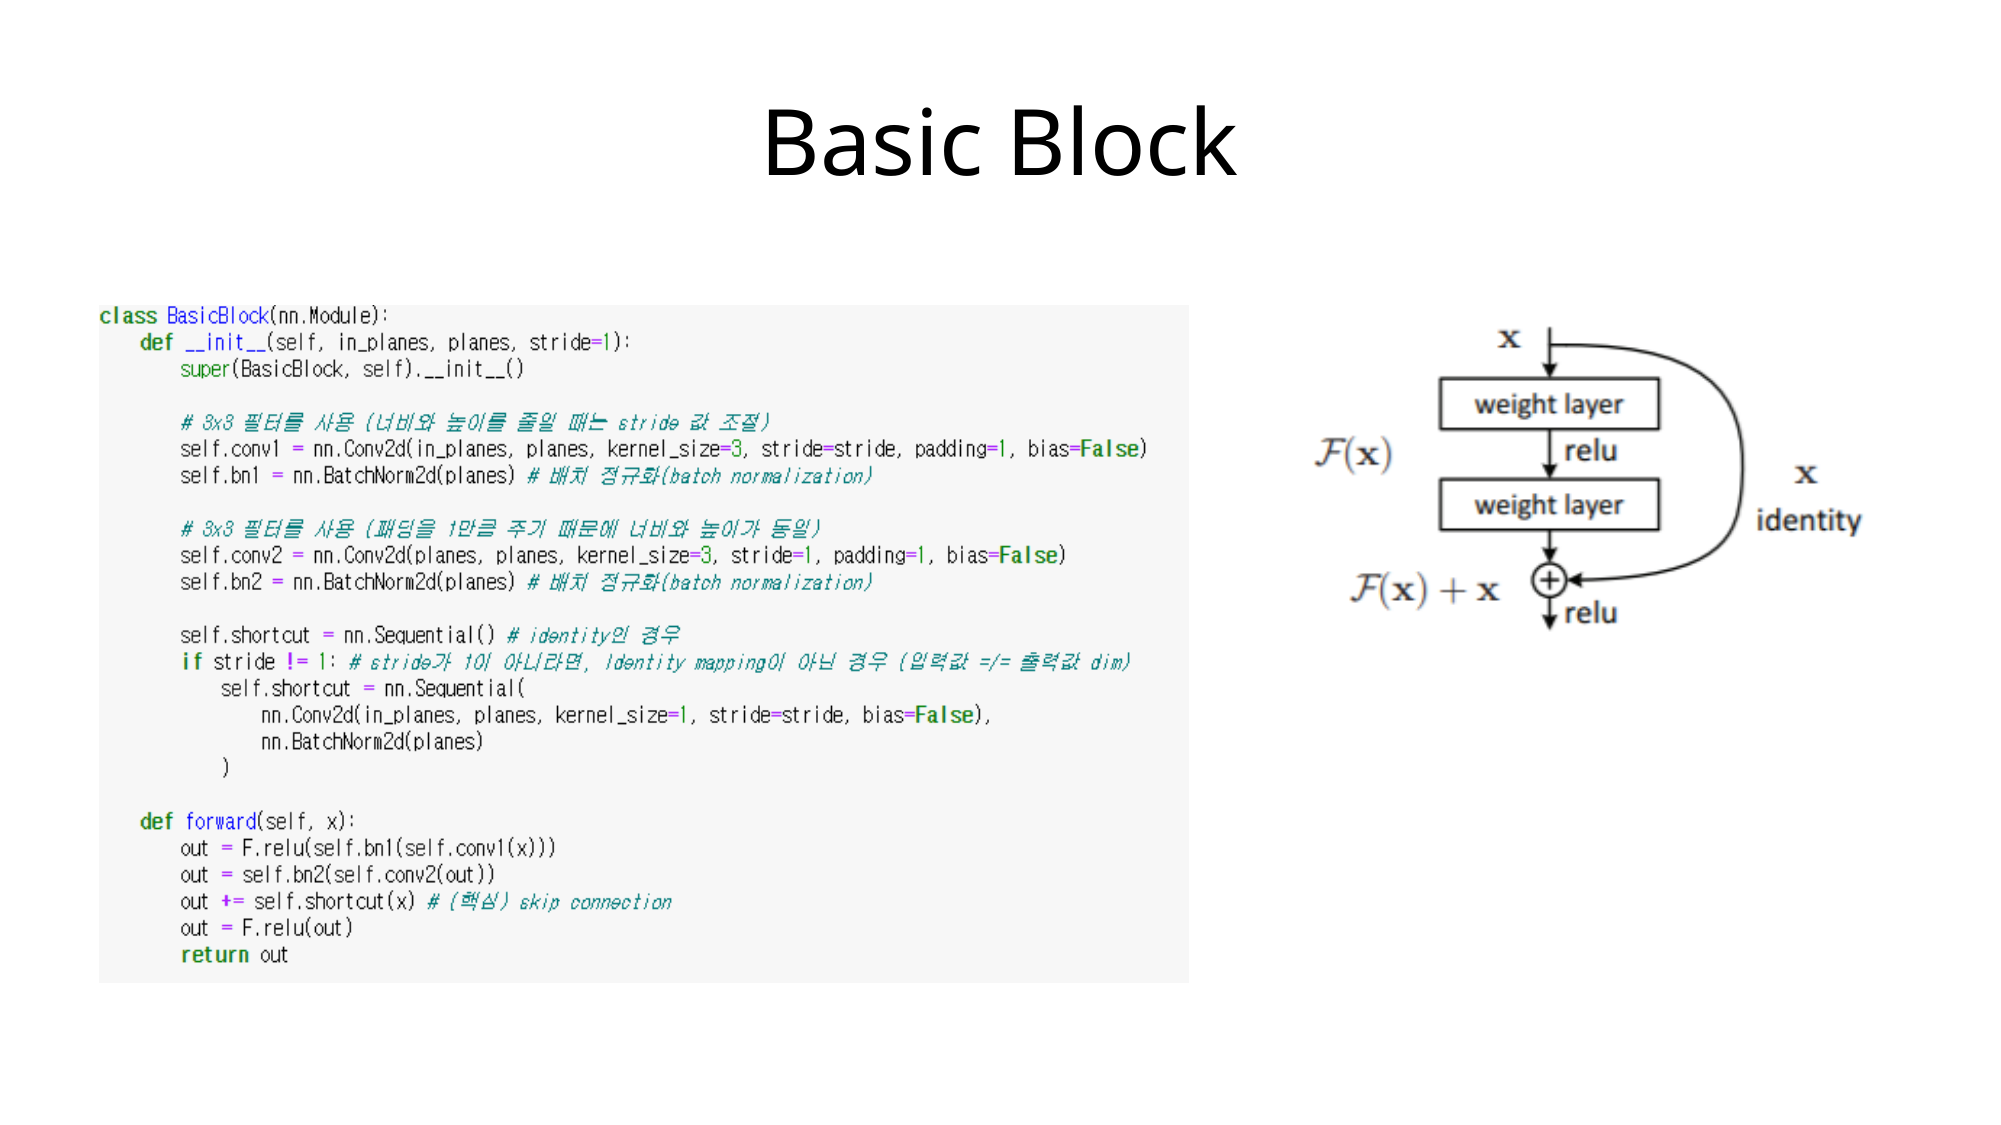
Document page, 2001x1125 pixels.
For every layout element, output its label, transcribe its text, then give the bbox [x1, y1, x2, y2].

picture [1253, 305, 1901, 645]
title Basic Block [99, 45, 1900, 233]
picture [99, 305, 1189, 983]
